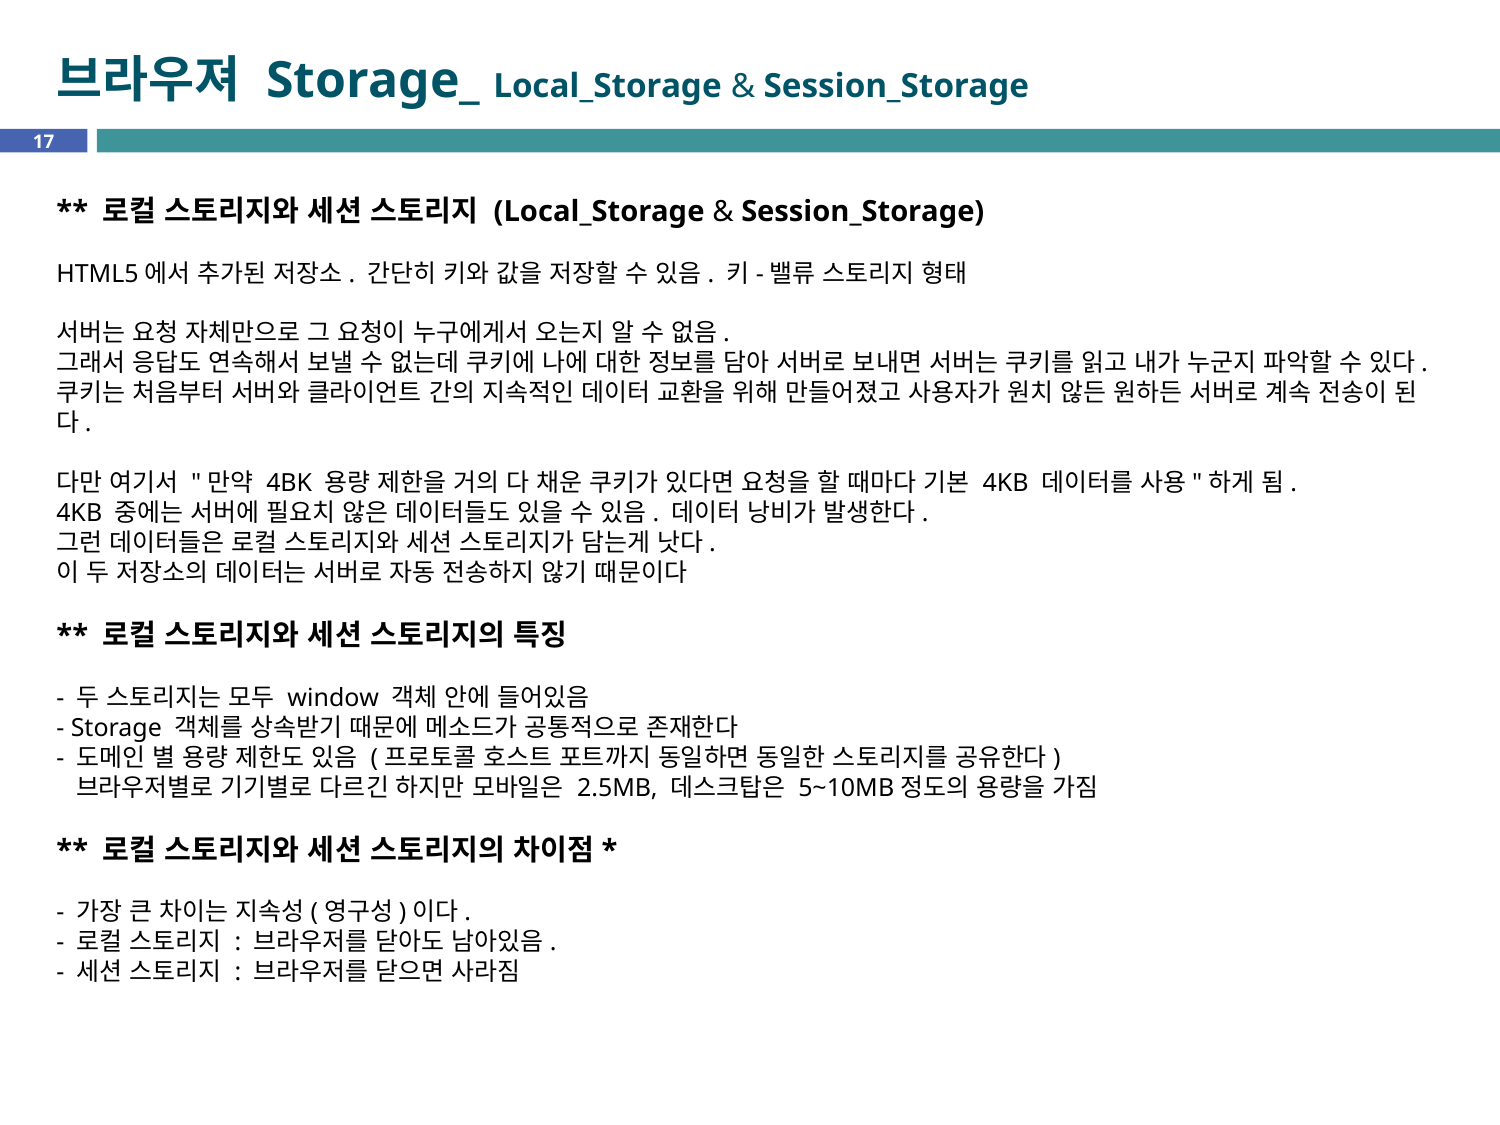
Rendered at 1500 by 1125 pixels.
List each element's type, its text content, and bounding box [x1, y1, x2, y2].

list ** 로컬 스토리지와 세션 스토리지 (Local_Storage & Session_Storage) HTML5에서 추가된 저장소. 간단히 키와 값을 저장할 수 있음. 키-밸류 스토리지 형태 서버는 요청 자체만으로 그 요청이 누구에게서 오는지 알 수 없음. 그래서 응답도 연속해서 보낼 수 없는데 쿠키에 나에 대한 정보를 담아 서버로 보내면 서버는 쿠키를 읽고 내가 누군지 파악할 수 있다. 쿠키는 처음부터 서버와 클라이언트 간의 지속적인 데이터 교환을 위해 만들어졌고 사용자가 원치 않든 원하든 서버로 계속 전송이 된다. 다만 여기서 "만약 4BK 용량 제한을 거의 다 채운 쿠키가 있다면 요청을 할 때마다 기본 4KB 데이터를 사용"하게 됨. 4KB 중에는 서버에 필요치 않은 데이터들도 있을 수 있음. 데이터 낭비가 발생한다. 그런 데이터들은 로컬 스토리지와 세션 스토리지가 담는게 낫다. 이 두 저장소의 데이터는 서버로 자동 전송하지 않기 때문이다 ​** 로컬 스토리지와 세션 스토리지의 특징 - 두 스토리지는 모두 window 객체 안에 들어있음 - Storage 객체를 상속받기 때문에 메소드가 공통적으로 존재한다 - 도메인 별 용량 제한도 있음 (프로토콜 호스트 포트까지 동일하면 동일한 스토리지를 공유한다) 브라우저별로 기기별로 다르긴 하지만 모바일은 2.5MB, 데스크탑은 5~10MB정도의 용량을 가짐 ** 로컬 스토리지와 세션 스토리지의 차이점* - 가장 큰 차이는 지속성(영구성)이다. - 로컬 스토리지 : 브라우저를 닫아도 남아있음. - 세션 스토리지 : 브라우저를 닫으면 사라짐 ​ [41, 184, 1459, 1071]
slide_number 17 [0, 131, 88, 153]
title 브라우져 Storage_ Local_Storage & Session_Storage [41, 37, 1500, 126]
